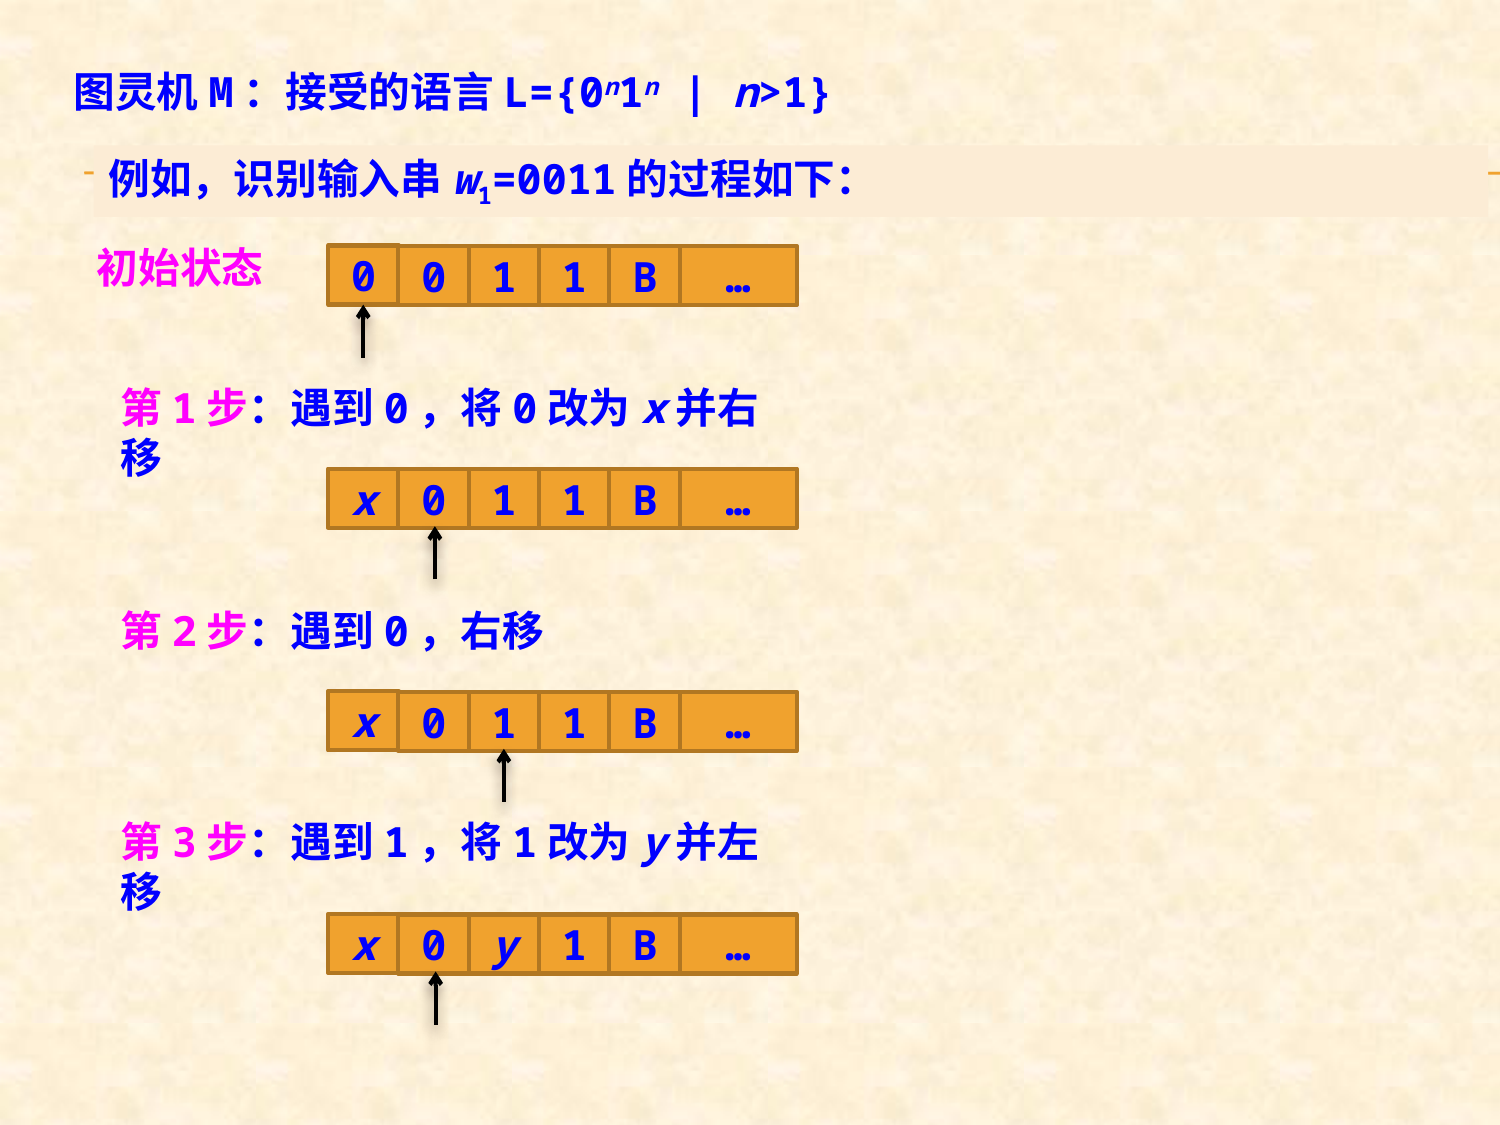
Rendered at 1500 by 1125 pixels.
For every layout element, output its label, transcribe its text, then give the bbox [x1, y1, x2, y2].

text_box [327, 245, 798, 306]
text_box 图灵机M：接受的语言L={0n1n | n>1} [58, 58, 1125, 124]
text_box 初始状态 [81, 234, 305, 300]
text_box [105, 808, 798, 1025]
text_box 例如，识别输入串w1=0011的过程如下： [93, 145, 1489, 217]
picture [0, 0, 1500, 1125]
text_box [105, 597, 798, 803]
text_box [105, 374, 798, 580]
